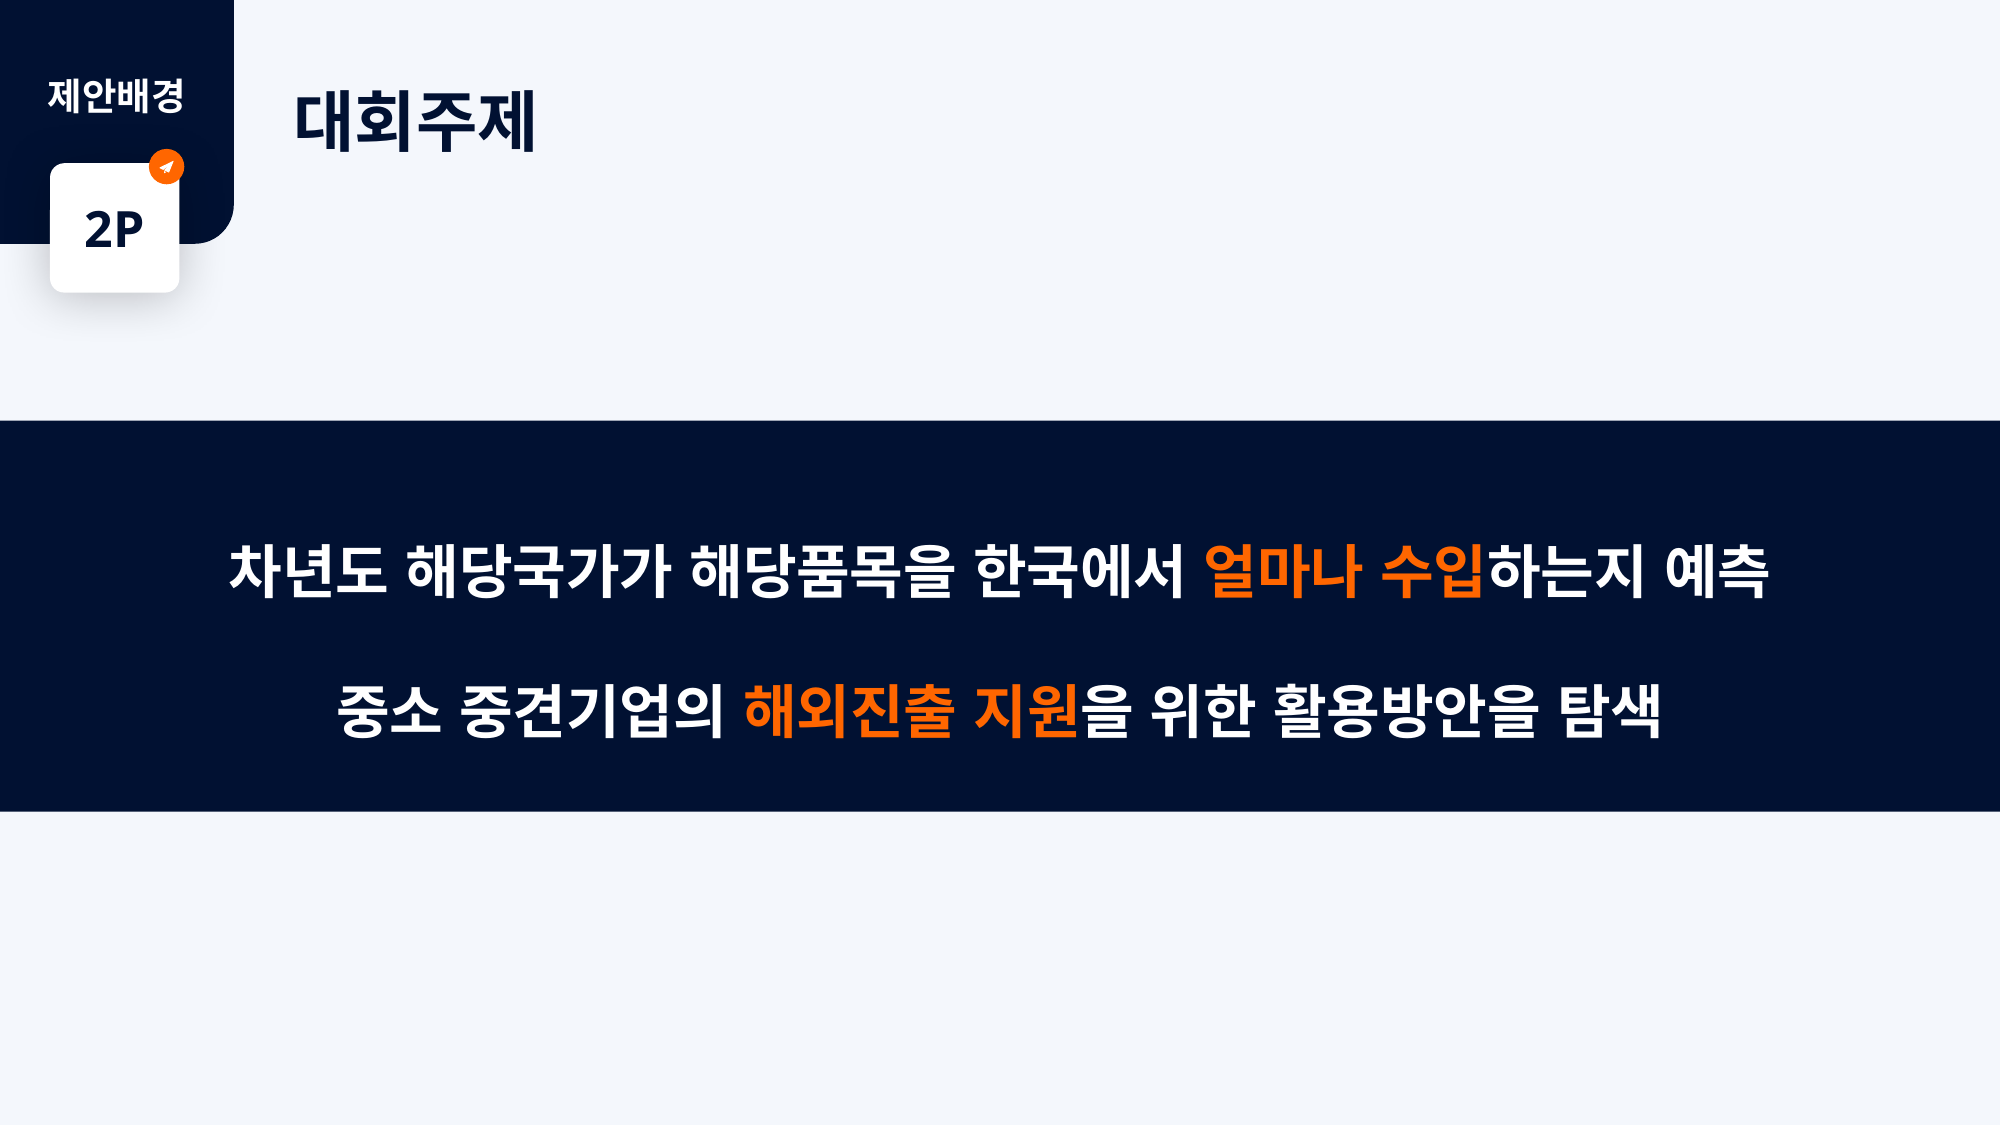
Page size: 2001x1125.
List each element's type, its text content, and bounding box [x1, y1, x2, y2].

text_box [0, 753, 2000, 813]
text_box 제안배경 [0, 66, 234, 126]
text_box 차년도 해당국가가 해당품목을 한국에서 얼마나 수입하는지 예측 중소 중견기업의 해외진출 지원을 위한 활용방안을 탐색 [0, 457, 2000, 753]
text_box 대회주제 [278, 32, 1279, 168]
text_box 2P [48, 162, 181, 294]
text_box [0, 419, 2000, 457]
text_box [0, 0, 235, 245]
text_box [159, 160, 174, 174]
text_box [147, 147, 186, 186]
